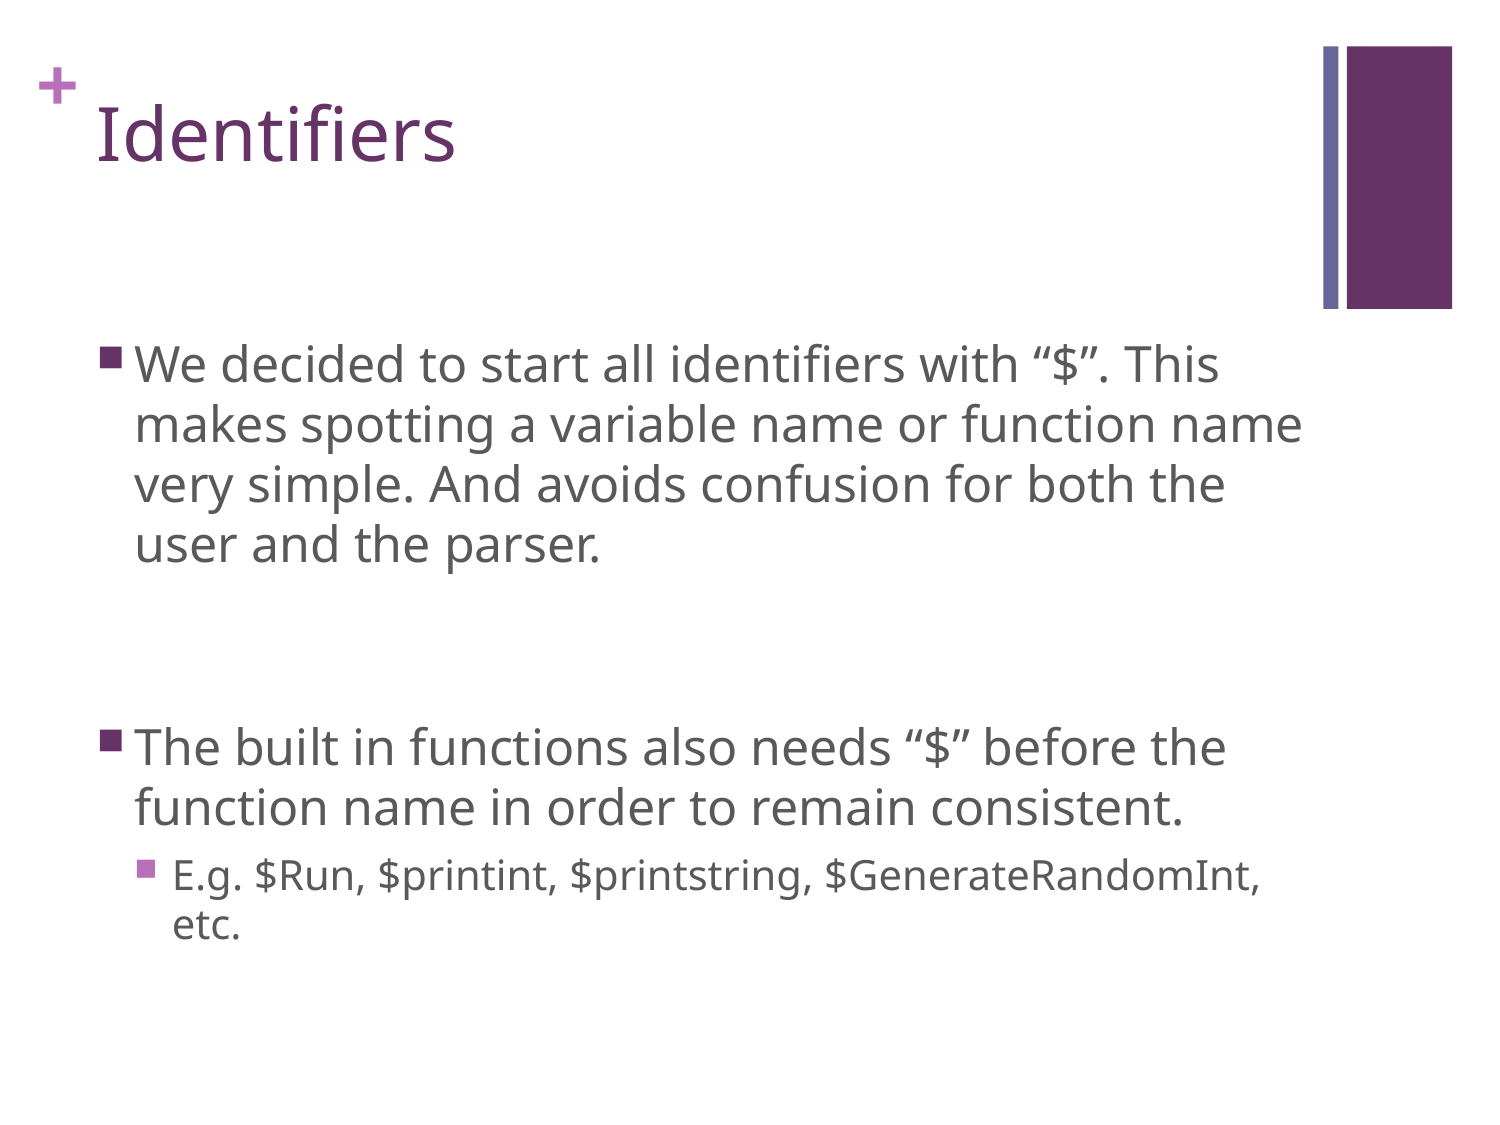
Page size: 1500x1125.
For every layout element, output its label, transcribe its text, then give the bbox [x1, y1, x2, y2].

title Identifiers [81, 79, 1322, 263]
list We decided to start all identifiers with “$”. This makes spotting a variable name or function name very simple. And avoids confusion for both the user and the parser. The built in functions also needs “$” before the function name in order to remain consistent. E.g. $Run, $printint, $printstring, $GenerateRandomInt, etc. [81, 324, 1322, 1005]
